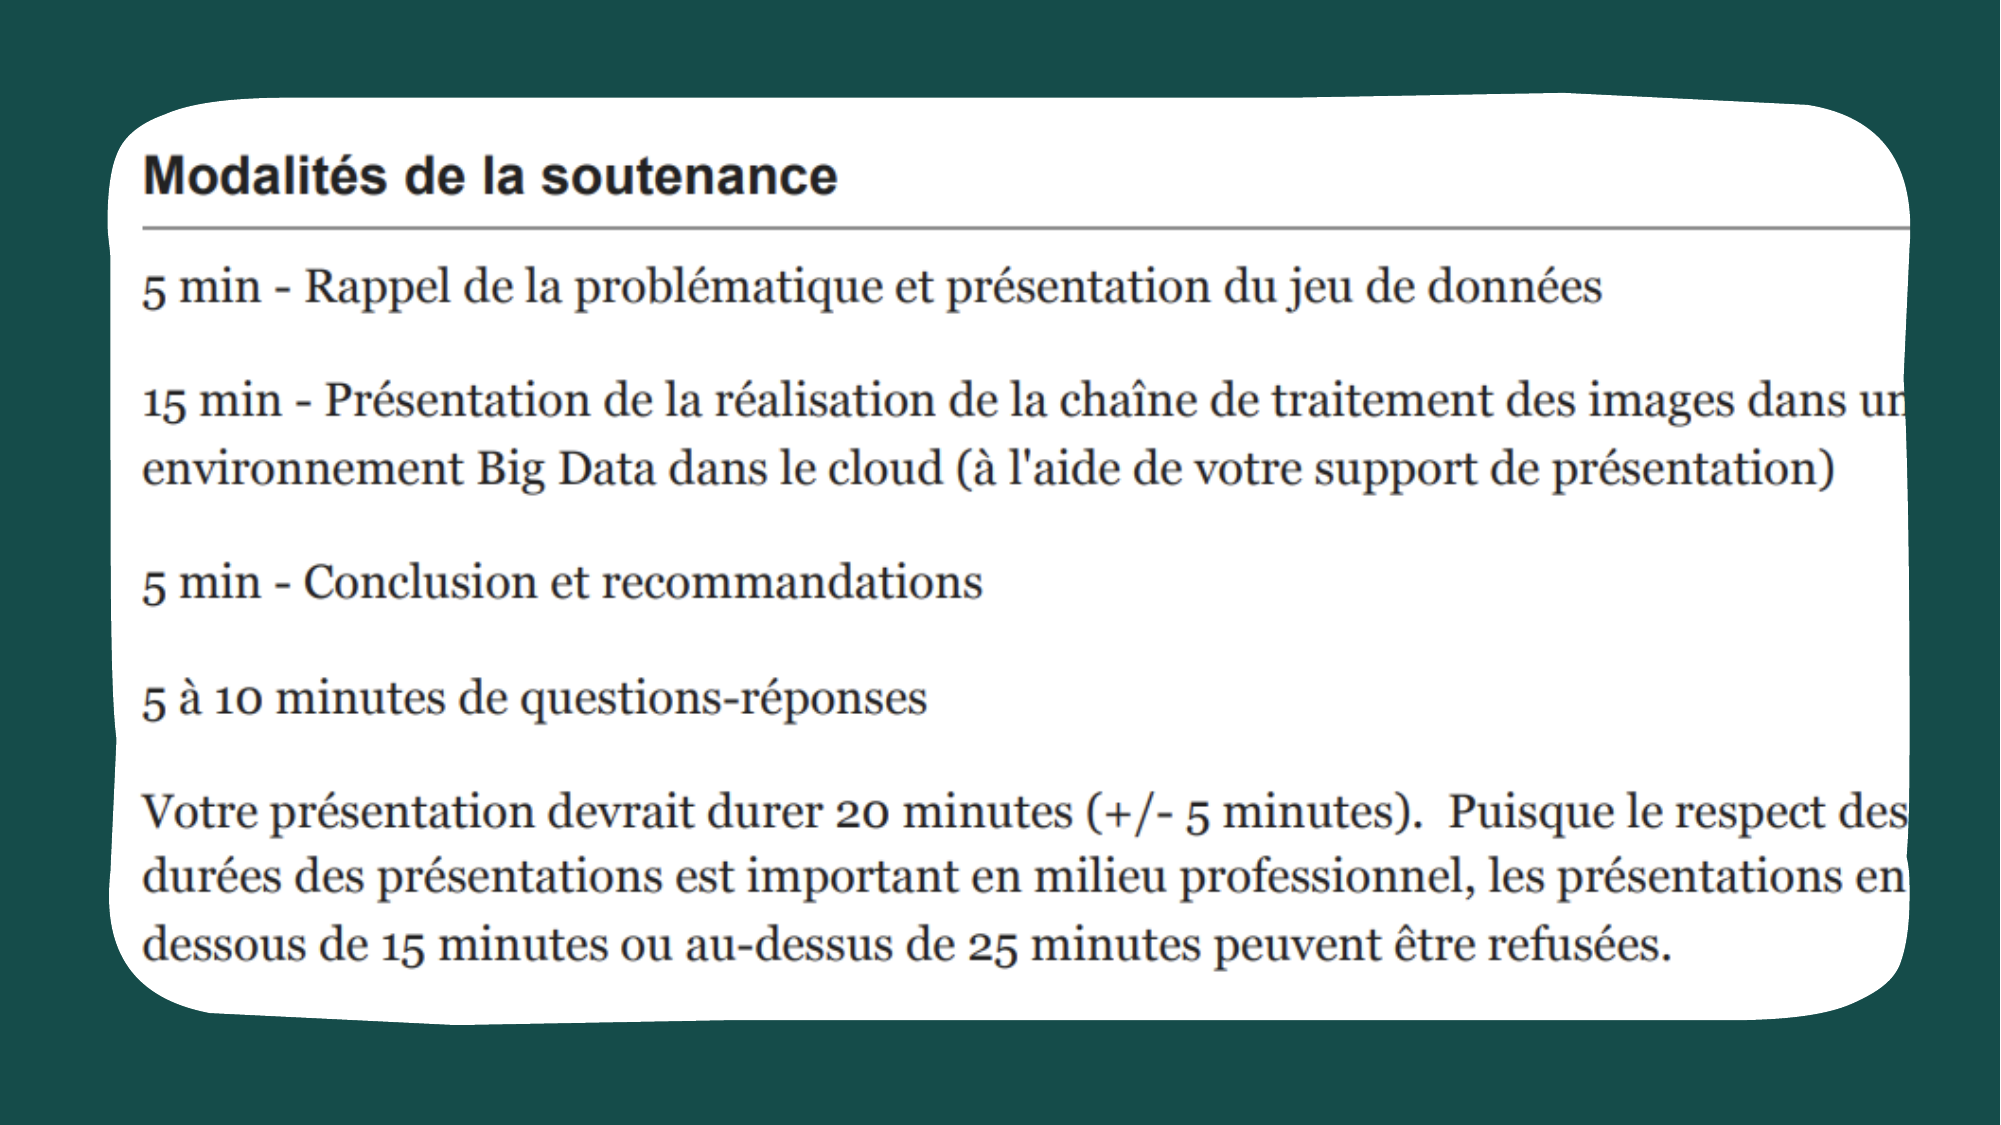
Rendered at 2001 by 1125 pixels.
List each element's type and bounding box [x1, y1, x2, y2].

picture [107, 92, 1911, 1026]
text_box [0, 0, 2000, 1125]
